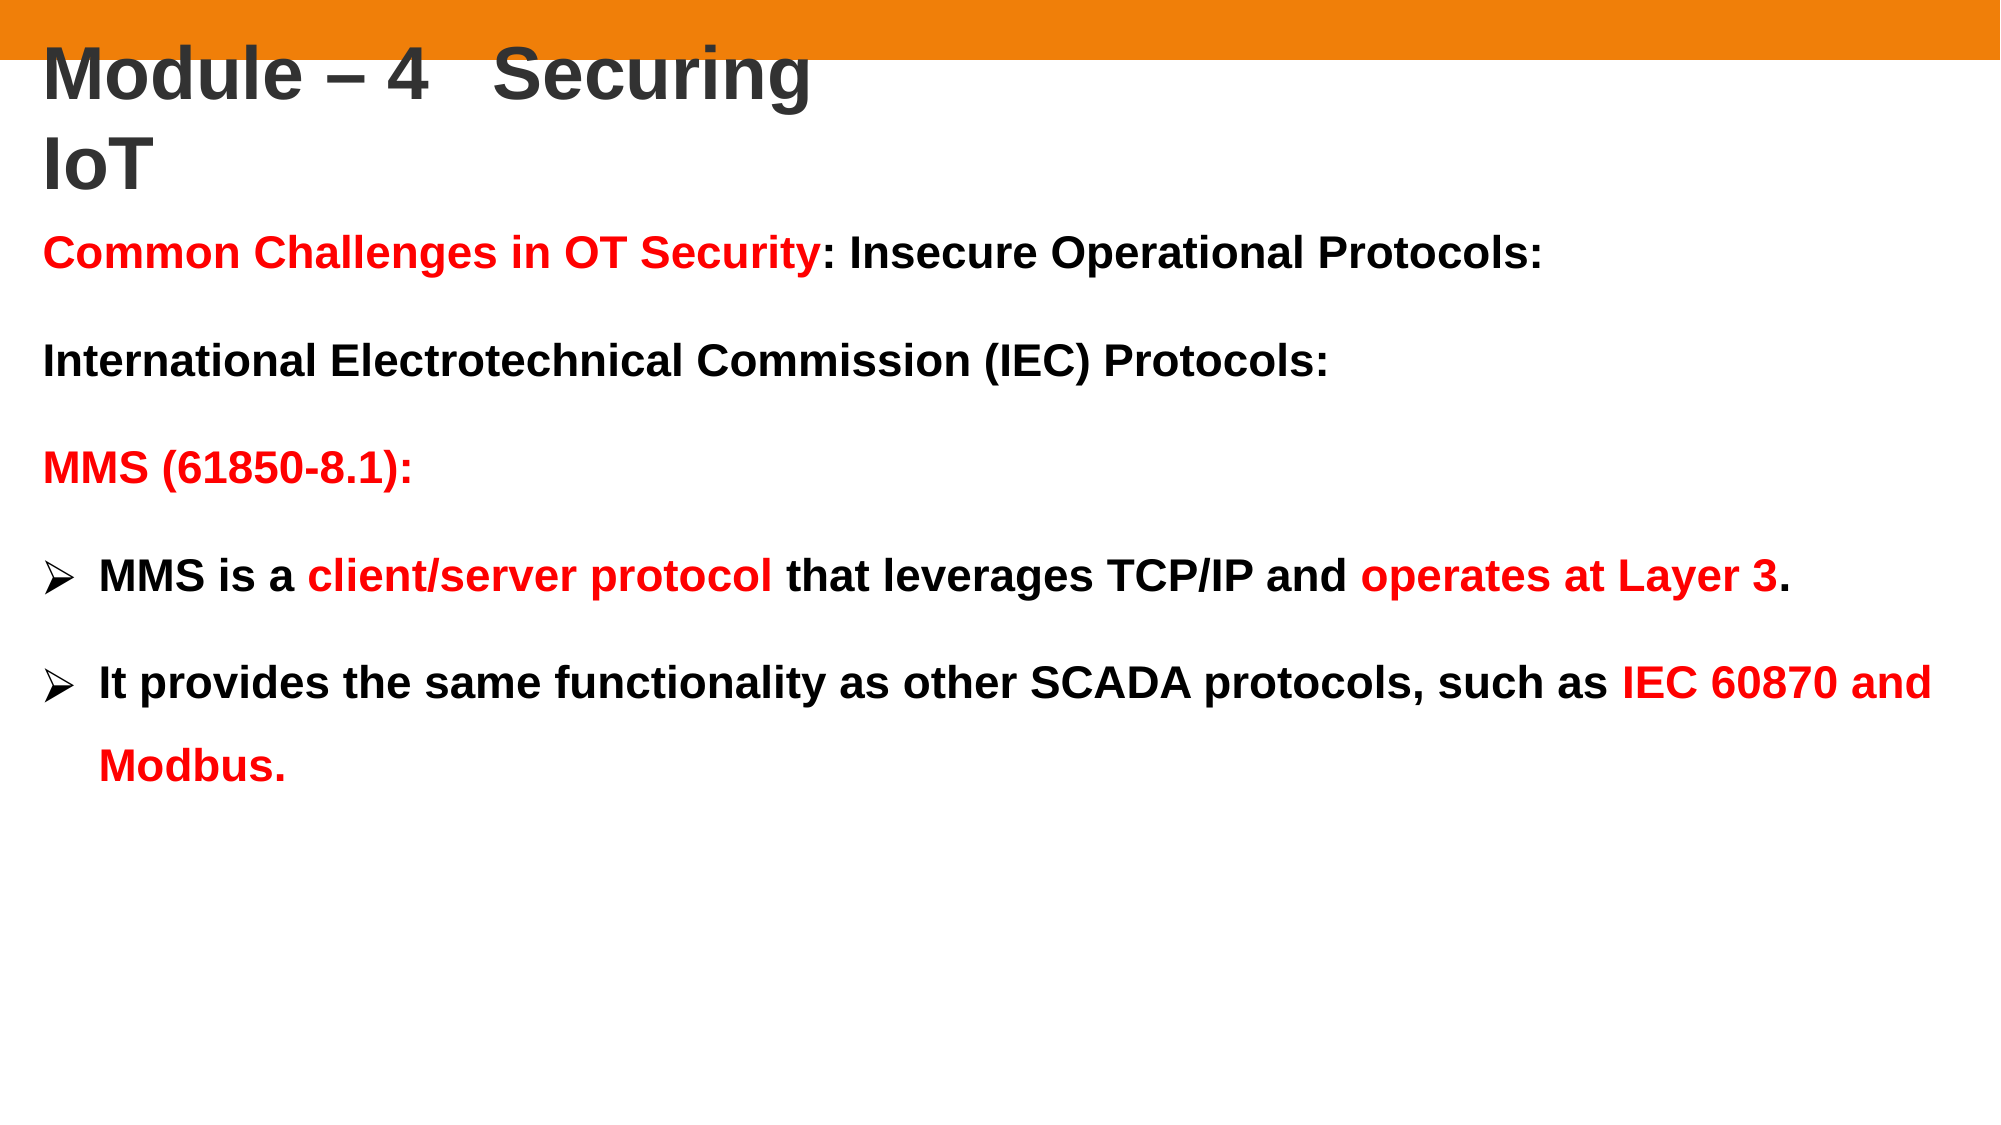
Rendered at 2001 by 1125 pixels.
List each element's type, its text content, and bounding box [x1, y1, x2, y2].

title Module – 4 Securing IoT [40, 18, 928, 209]
text_box Common Challenges in OT Security: Insecure Operational Protocols: International Electrotechnical Commission (IEC) Protocols: MMS (61850-8.1): MMS is a client/server protocol that leverages TCP/IP and operates at Layer 3. It provides the same functionality as other SCADA protocols, such as IEC 60870 and Modbus. [40, 220, 1958, 791]
